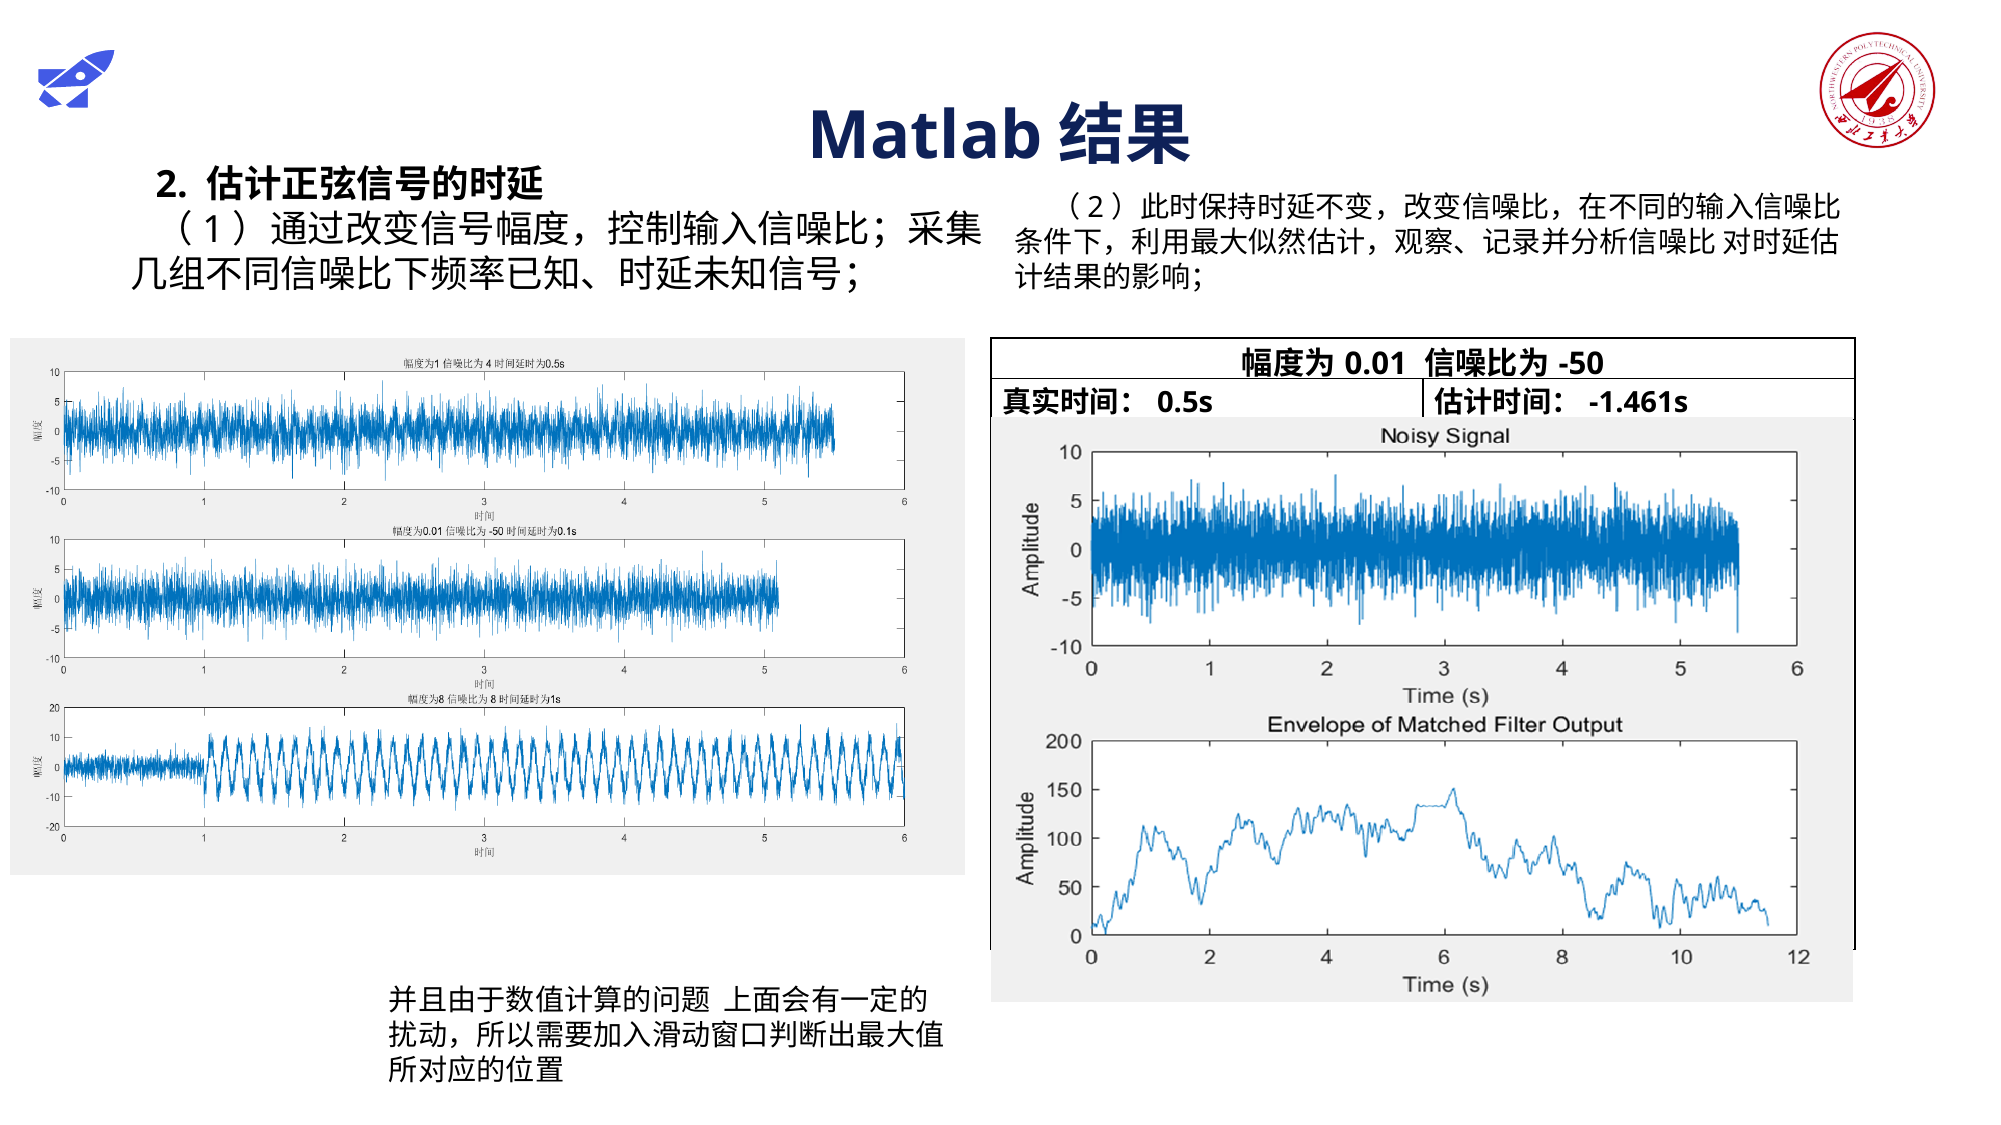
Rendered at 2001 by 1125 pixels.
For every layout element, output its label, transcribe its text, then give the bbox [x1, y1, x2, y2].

text_box [37, 48, 116, 109]
list Matlab结果 [750, 84, 1250, 180]
text_box （2）此时保持时延不变，改变信噪比，在不同的输入信噪比条件下，利用最大似然估计，观察、记录并分析信噪比 对时延估计结果的影响； [999, 180, 1864, 301]
picture [10, 338, 965, 875]
text_box 2. 估计正弦信号的时延 （1）通过改变信号幅度，控制输入信噪比；采集几组不同信噪比下频率已知、时延未知信号； [115, 130, 1000, 325]
table_cell 真实时间：0.5s [992, 379, 1422, 417]
list Matlab结果 [750, 301, 1250, 737]
table_header 幅度为0.01 信噪比为-50 [992, 339, 1854, 378]
text_box 并且由于数值计算的问题 上面会有一定的扰动，所以需要加入滑动窗口判断出最大值所对应的位置 [373, 974, 965, 1094]
table_cell 估计时间：-1.461s [1424, 379, 1854, 419]
picture [991, 417, 1853, 1002]
picture [1818, 31, 1937, 150]
